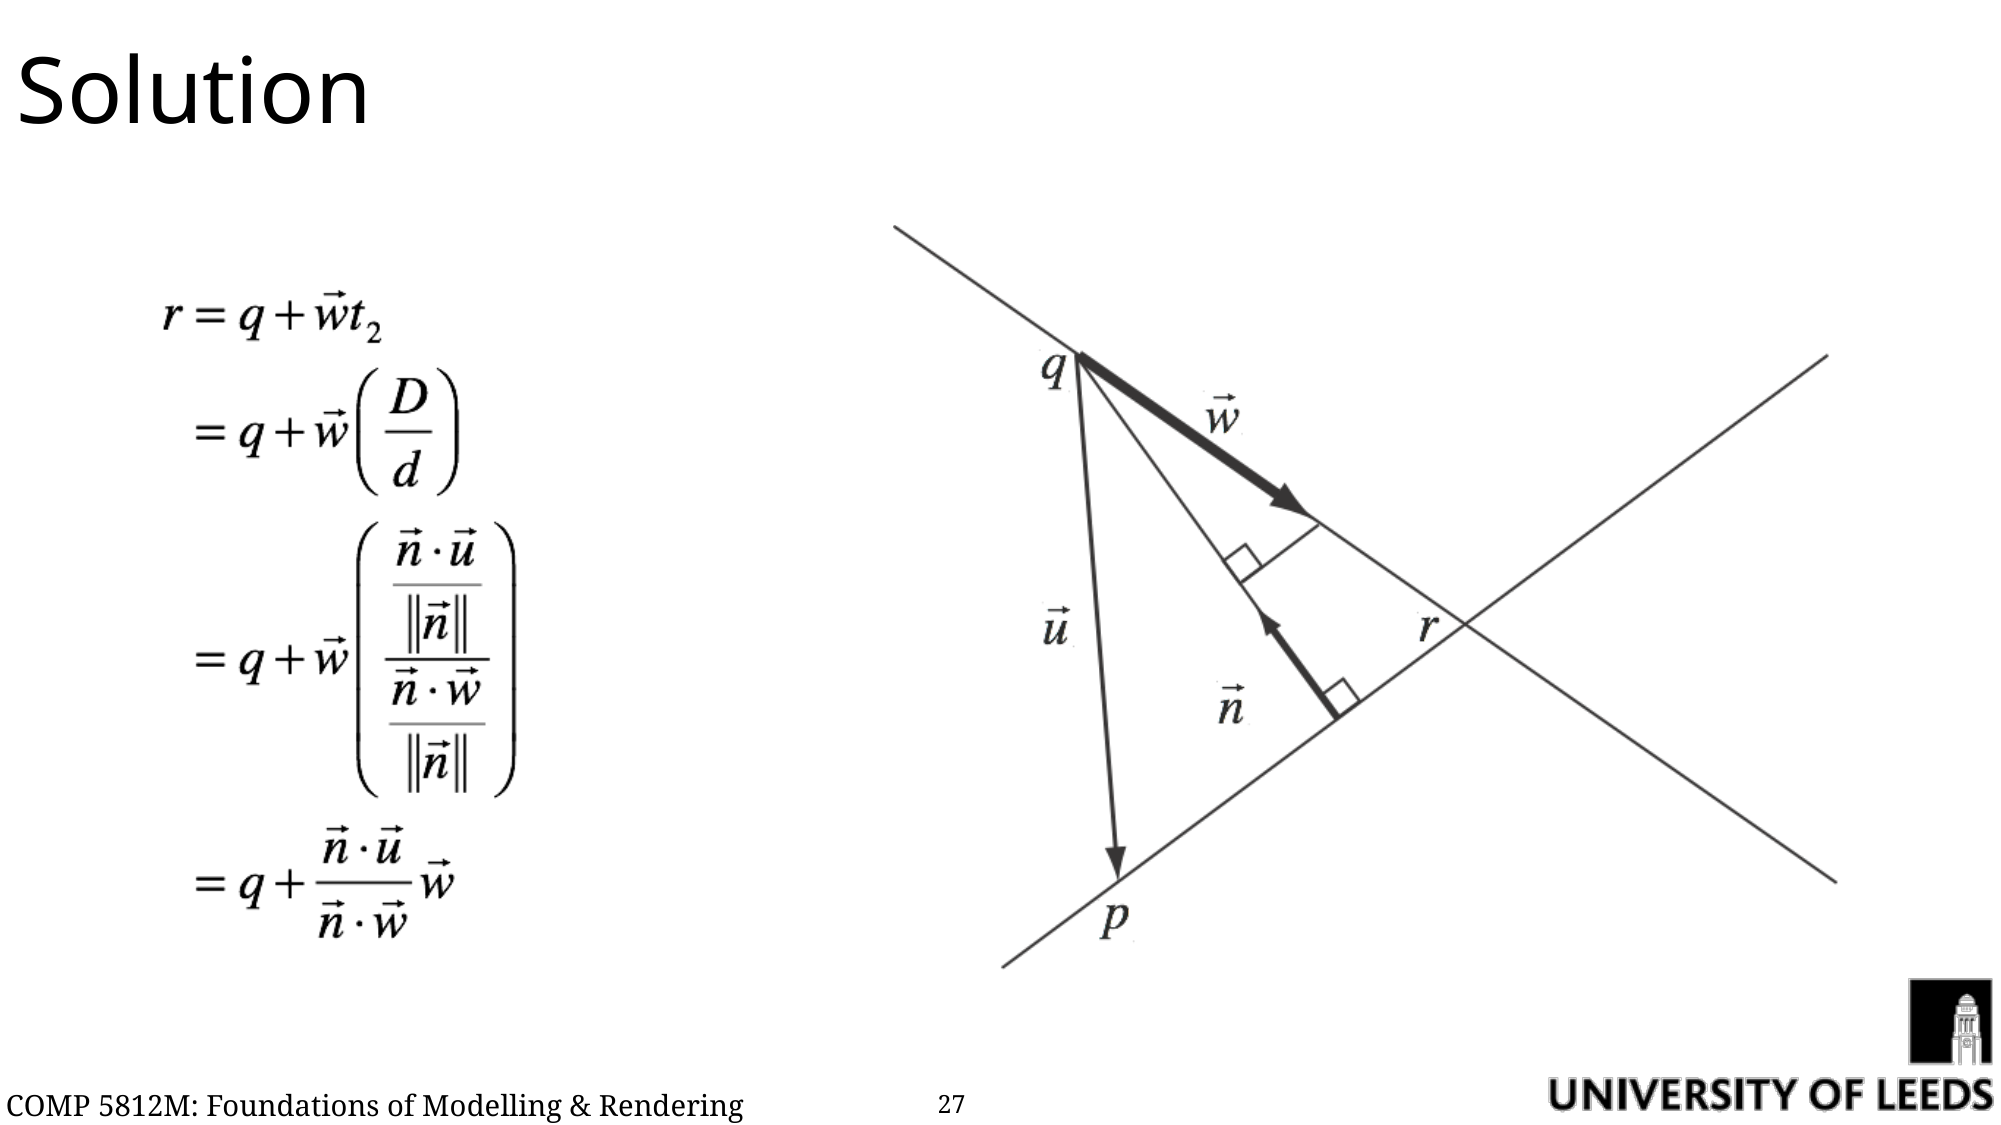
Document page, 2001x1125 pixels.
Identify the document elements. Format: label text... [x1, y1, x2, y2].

title Solution [1, 5, 2000, 182]
picture [893, 225, 2000, 1125]
picture [161, 286, 521, 941]
